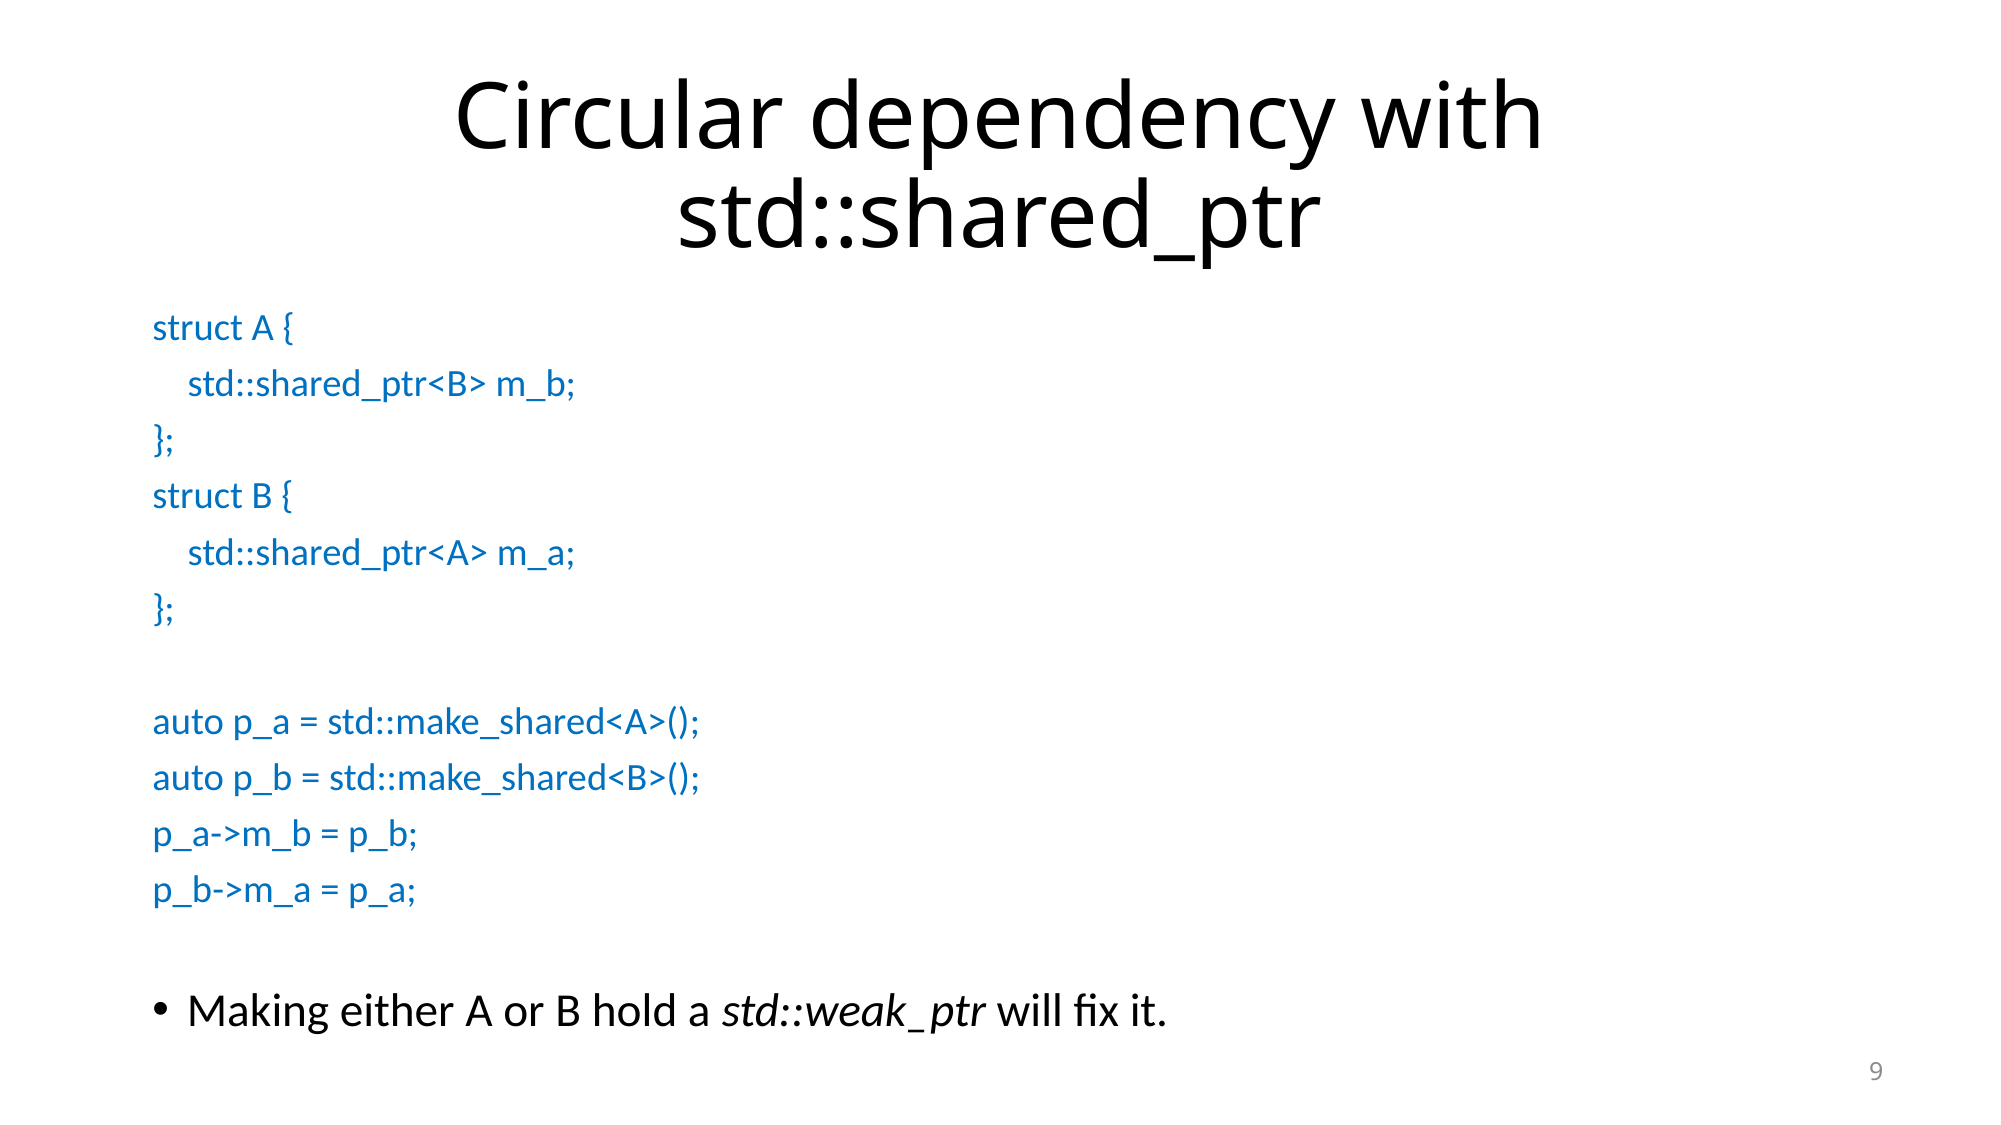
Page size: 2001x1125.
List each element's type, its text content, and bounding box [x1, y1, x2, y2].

list struct A { std::shared_ptr<B> m_b; }; struct B { std::shared_ptr<A> m_a; }; auto p_a = std::make_shared<A>(); auto p_b = std::make_shared<B>(); p_a->m_b = p_b; p_b->m_a = p_a; Making either A or B hold a std::weak_ptr will fix it. [137, 299, 1863, 1047]
title Circular dependency with std::shared_ptr [137, 59, 1863, 278]
slide_number 9 [1854, 1042, 1965, 1103]
